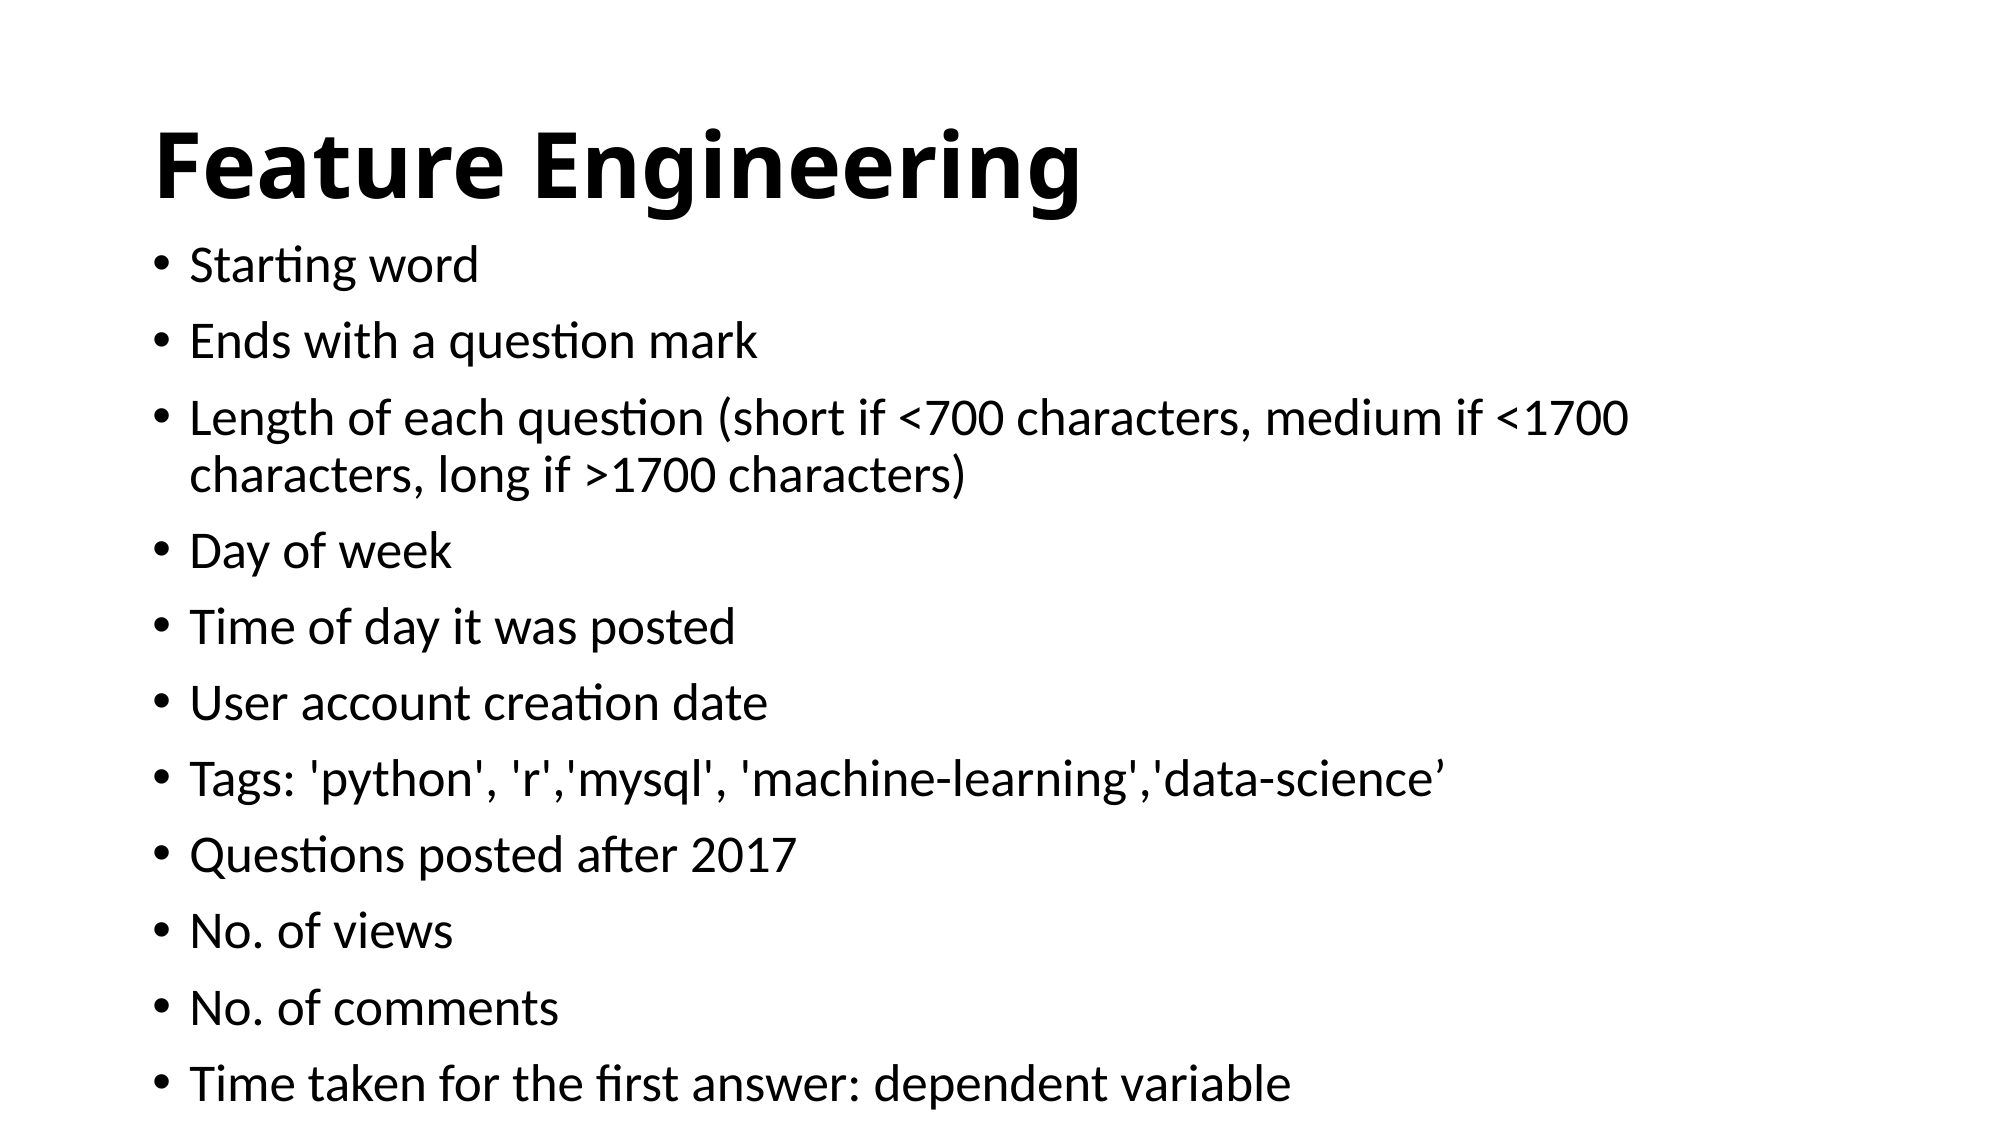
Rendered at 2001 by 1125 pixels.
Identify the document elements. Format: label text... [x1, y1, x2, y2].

title Feature Engineering [137, 59, 1863, 229]
list Starting word Ends with a question mark Length of each question (short if <700 characters, medium if <1700 characters, long if >1700 characters) Day of week Time of day it was posted User account creation date Tags: 'python', 'r','mysql', 'machine-learning','data-science’ Questions posted after 2017 No. of views No. of comments Time taken for the first answer: dependent variable [137, 229, 1863, 1125]
